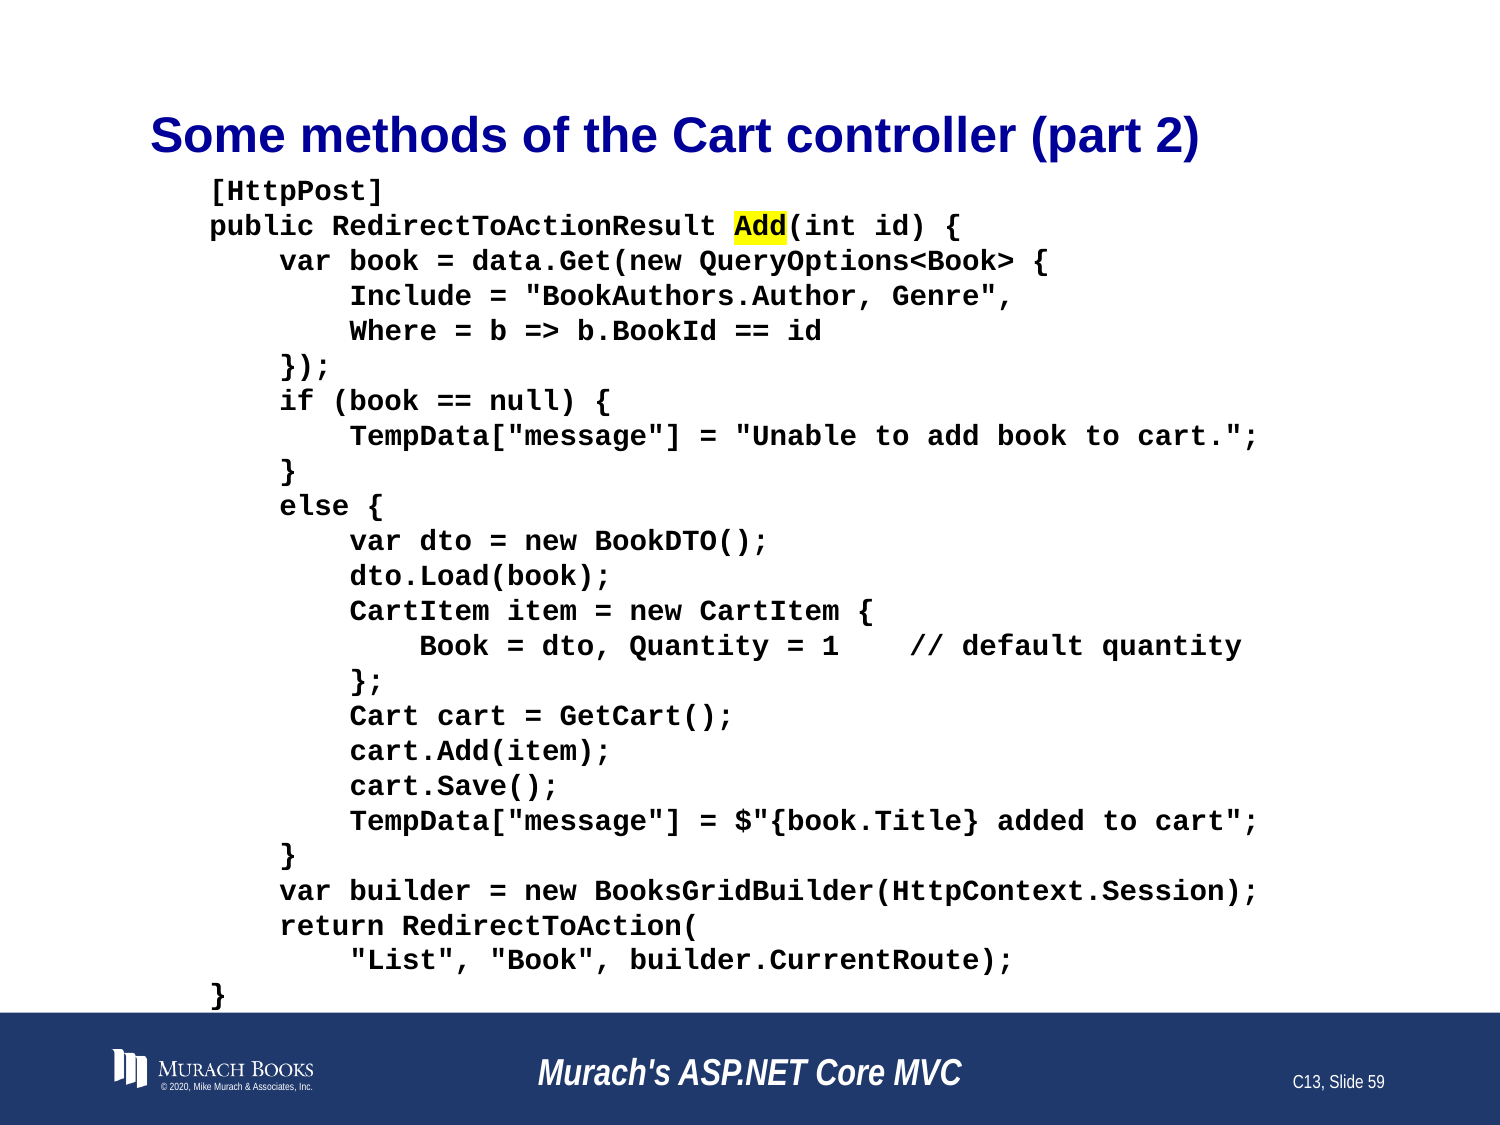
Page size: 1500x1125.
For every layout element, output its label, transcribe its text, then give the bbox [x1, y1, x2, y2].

slide_number Murach's ASP.NET Core MVC [463, 1025, 1050, 1100]
list [HttpPost] public RedirectToActionResult Add(int id) { var book = data.Get(new QueryOptions<Book> { Include = "BookAuthors.Author, Genre", Where = b => b.BookId == id }); if (book == null) { TempData["message"] = "Unable to add book to cart."; } else { var dto = new BookDTO(); dto.Load(book); CartItem item = new CartItem { Book = dto, Quantity = 1 // default quantity }; Cart cart = GetCart(); cart.Add(item); cart.Save(); TempData["message"] = $"{book.Title} added to cart"; } var builder = new BooksGridBuilder(HttpContext.Session); return RedirectToAction( "List", "Book", builder.CurrentRoute); } [137, 164, 1350, 965]
slide_number C13, Slide 59 [1087, 1025, 1400, 1100]
title Some methods of the Cart controller (part 2) [150, 102, 1350, 164]
footer © 2020, Mike Murach & Associates, Inc. [12, 1025, 463, 1100]
